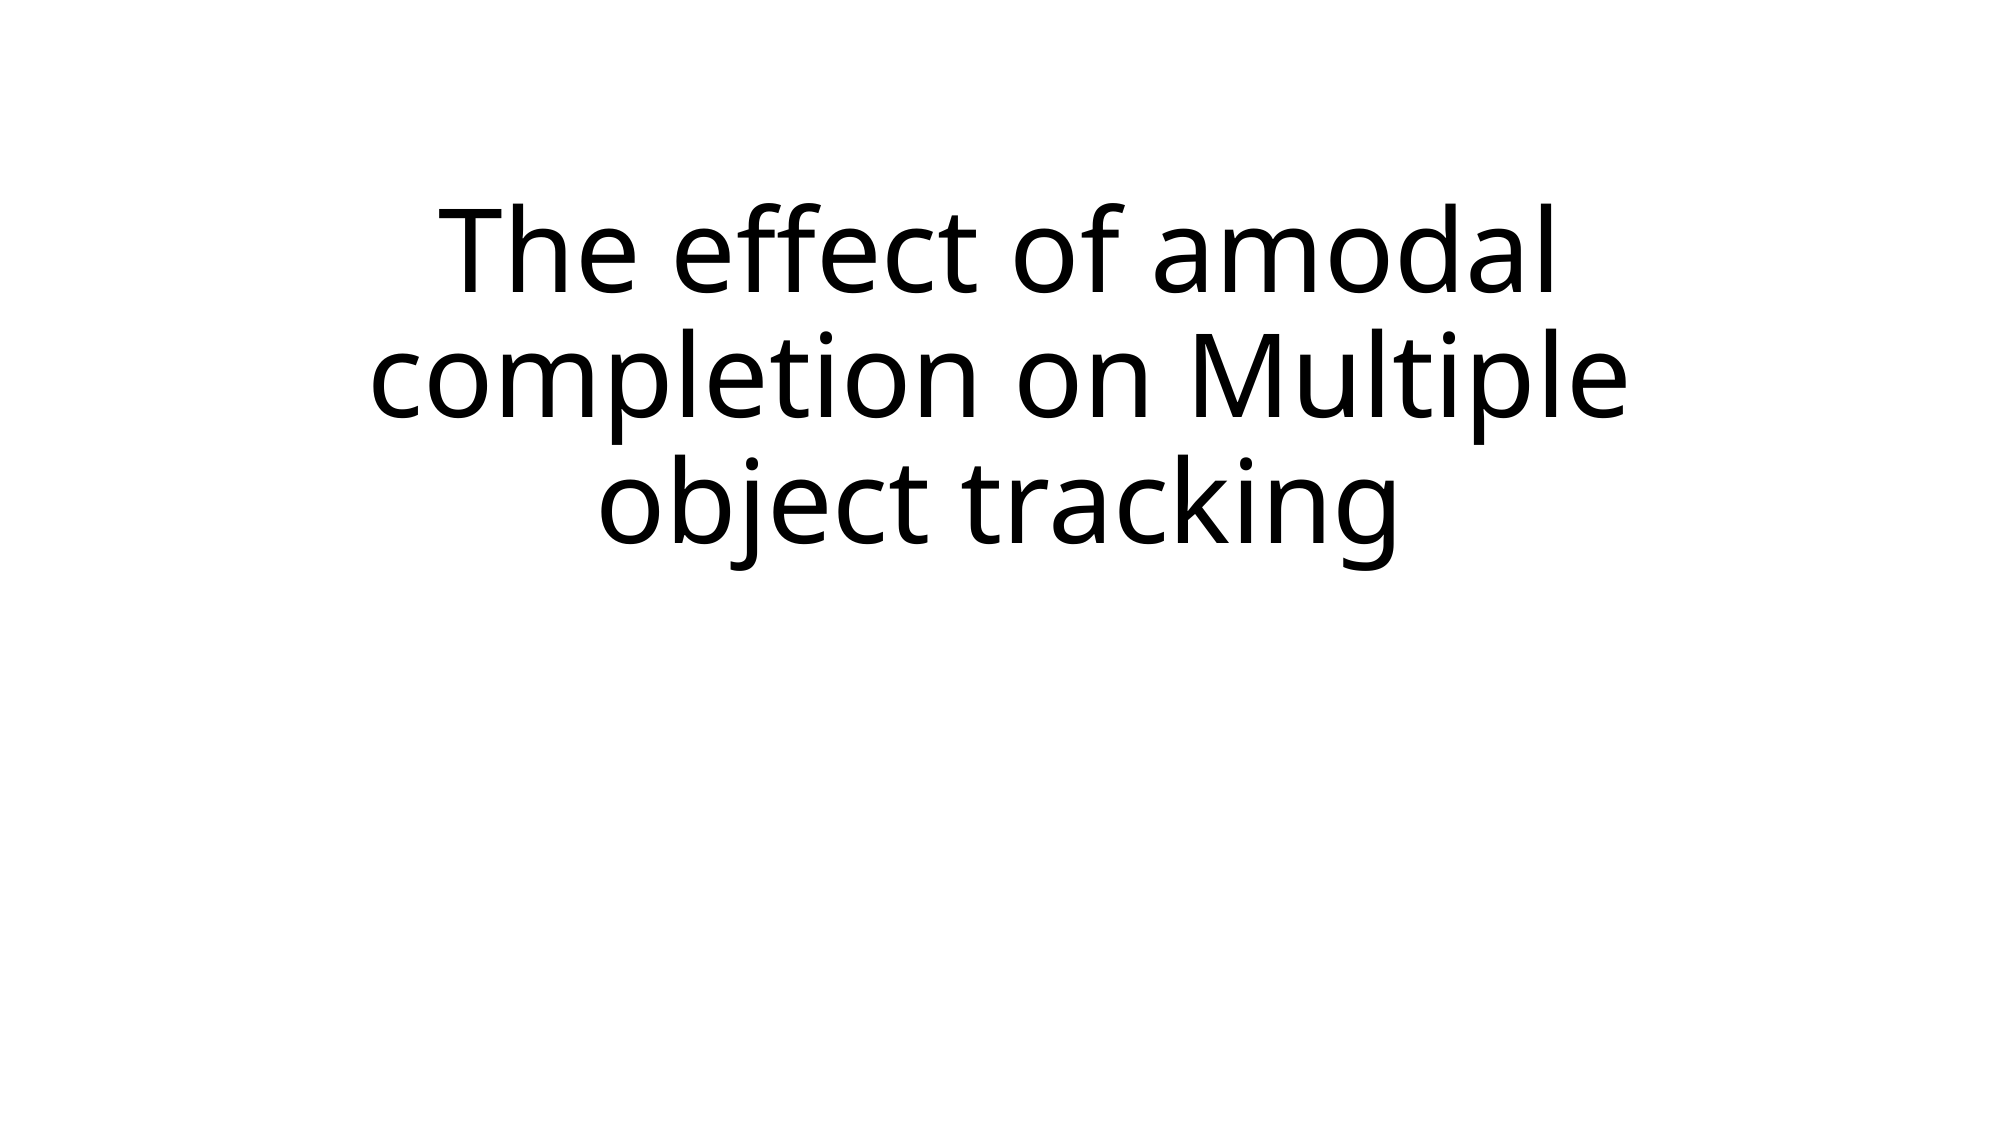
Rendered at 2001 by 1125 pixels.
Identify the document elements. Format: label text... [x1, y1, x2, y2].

title The effect of amodal completion on Multiple object tracking [249, 184, 1750, 576]
